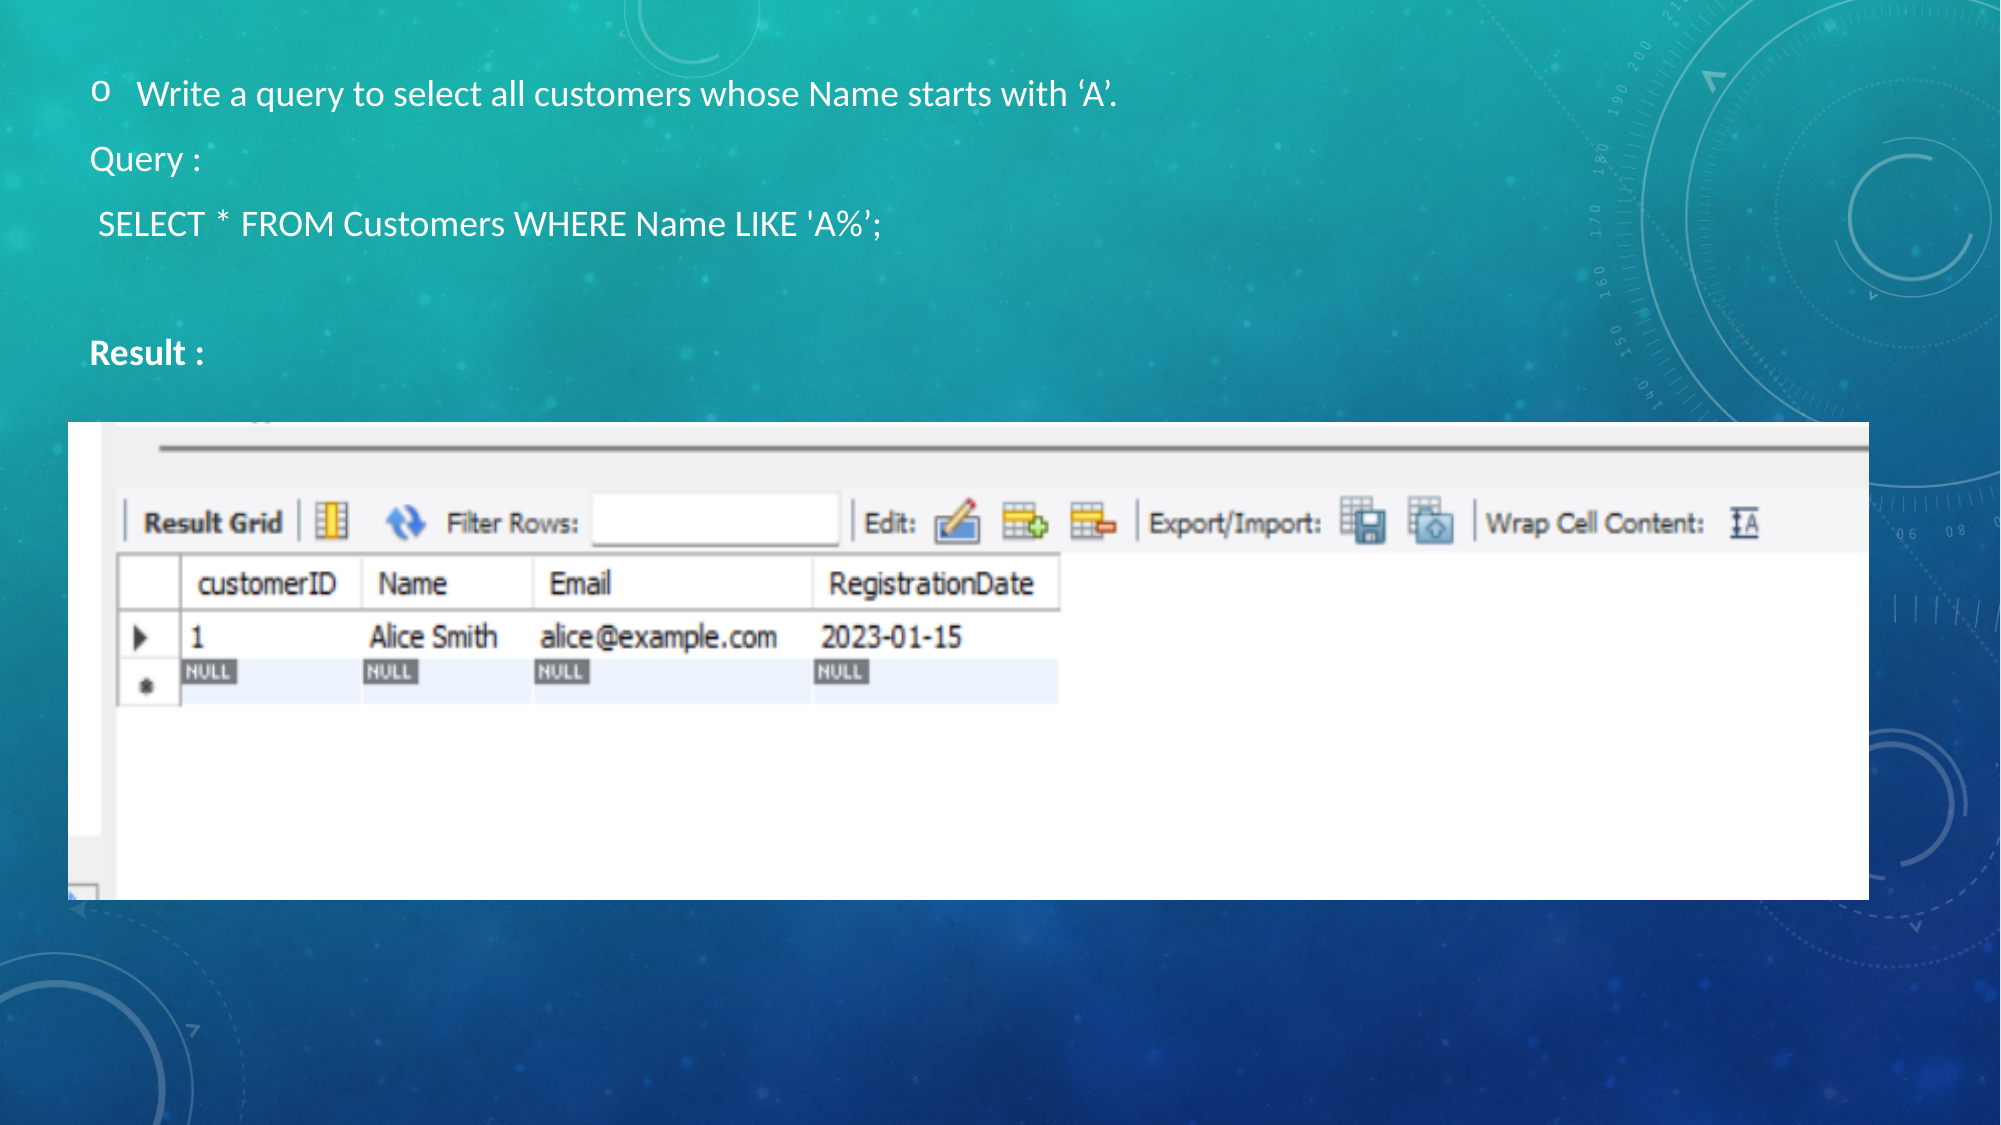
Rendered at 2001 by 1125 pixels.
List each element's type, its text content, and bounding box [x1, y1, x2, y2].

picture [0, 0, 2001, 1125]
text_box Write a query to select all customers whose Name starts with ‘A’. Query : SELECT * FROM Customers WHERE Name LIKE 'A%’; Result : [0, 13, 2000, 381]
